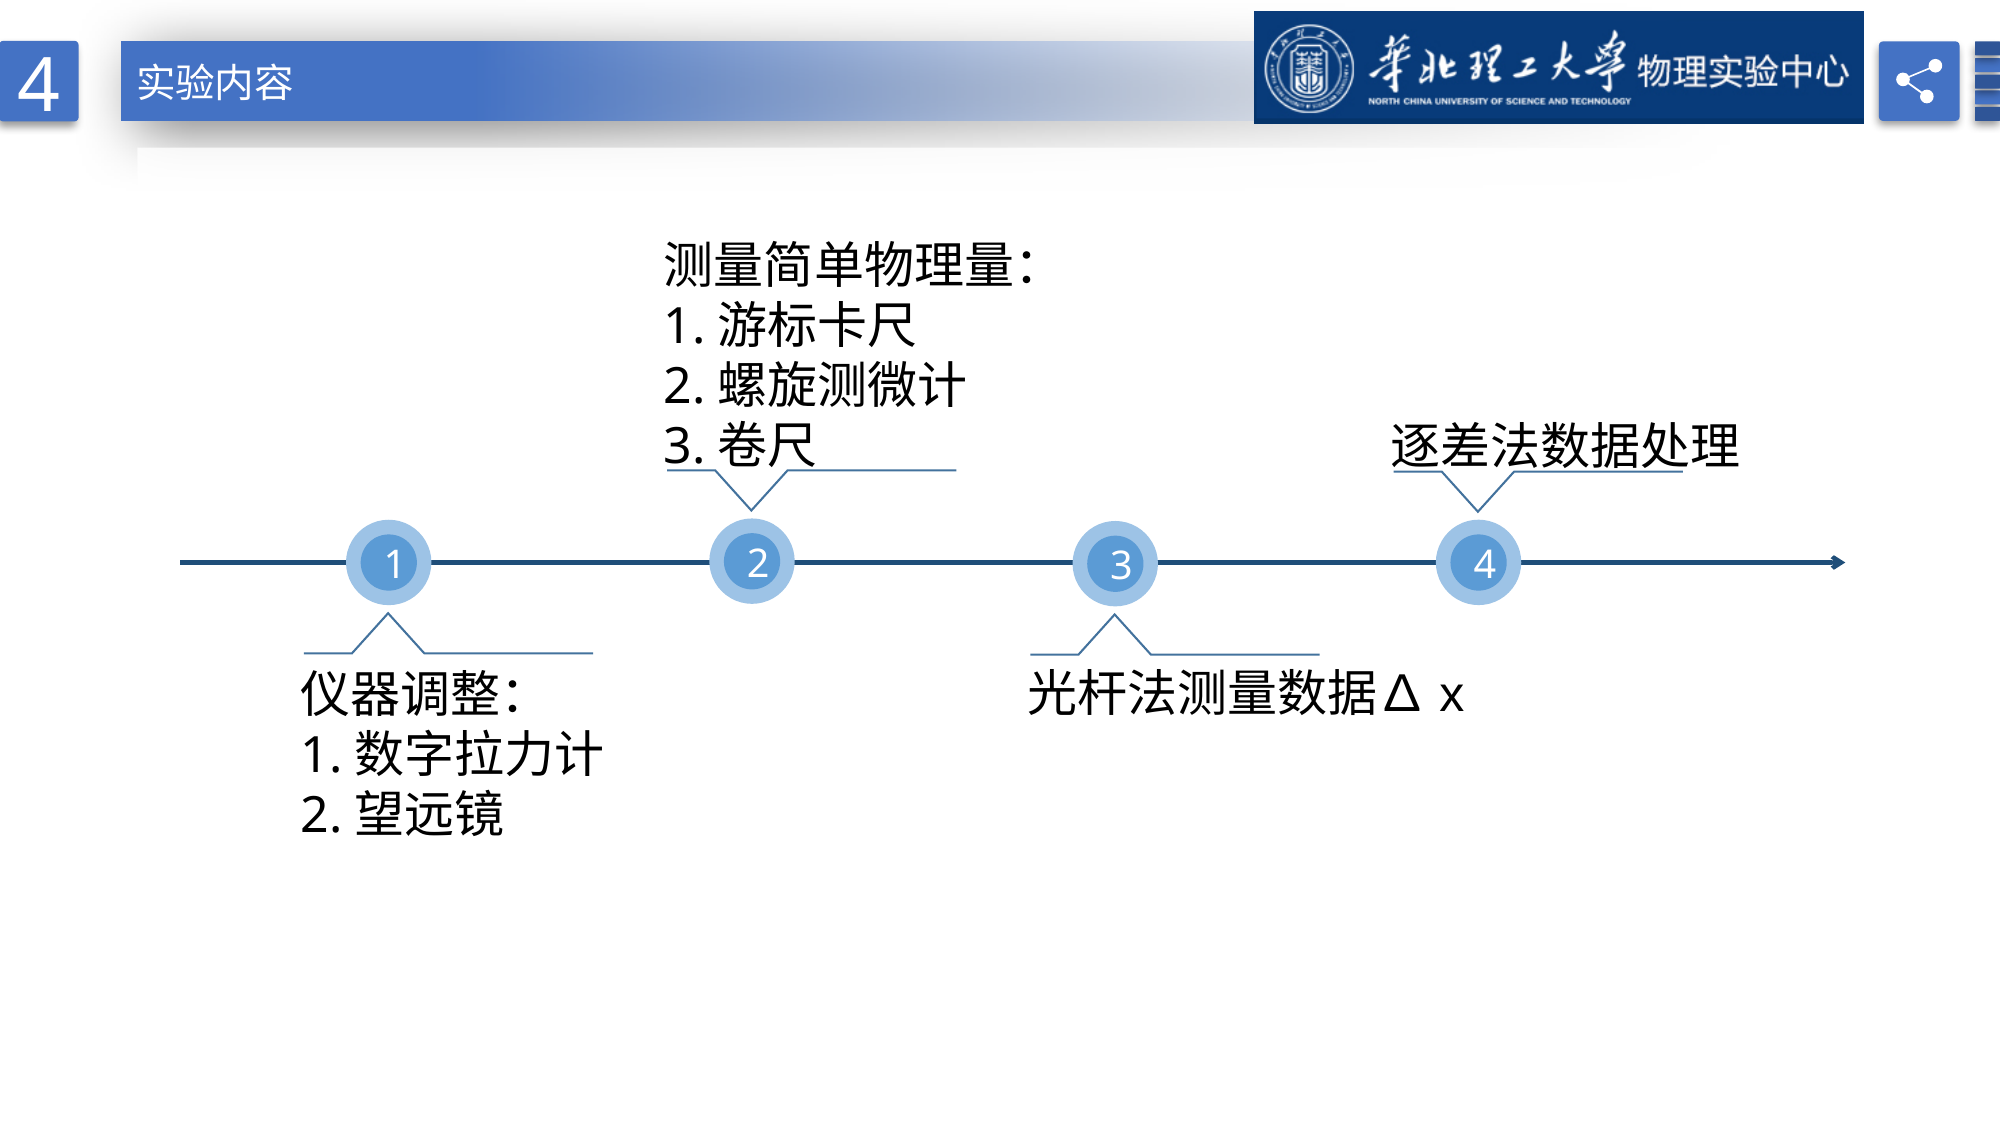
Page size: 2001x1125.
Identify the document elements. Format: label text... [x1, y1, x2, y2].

text_box [137, 147, 1863, 1041]
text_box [285, 519, 650, 899]
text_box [1012, 520, 1522, 898]
text_box 4 [0, 39, 80, 123]
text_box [1375, 227, 1765, 606]
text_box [649, 225, 1073, 604]
text_box 实验内容 [120, 40, 1254, 122]
picture [1254, 11, 1864, 124]
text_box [1878, 41, 2000, 121]
